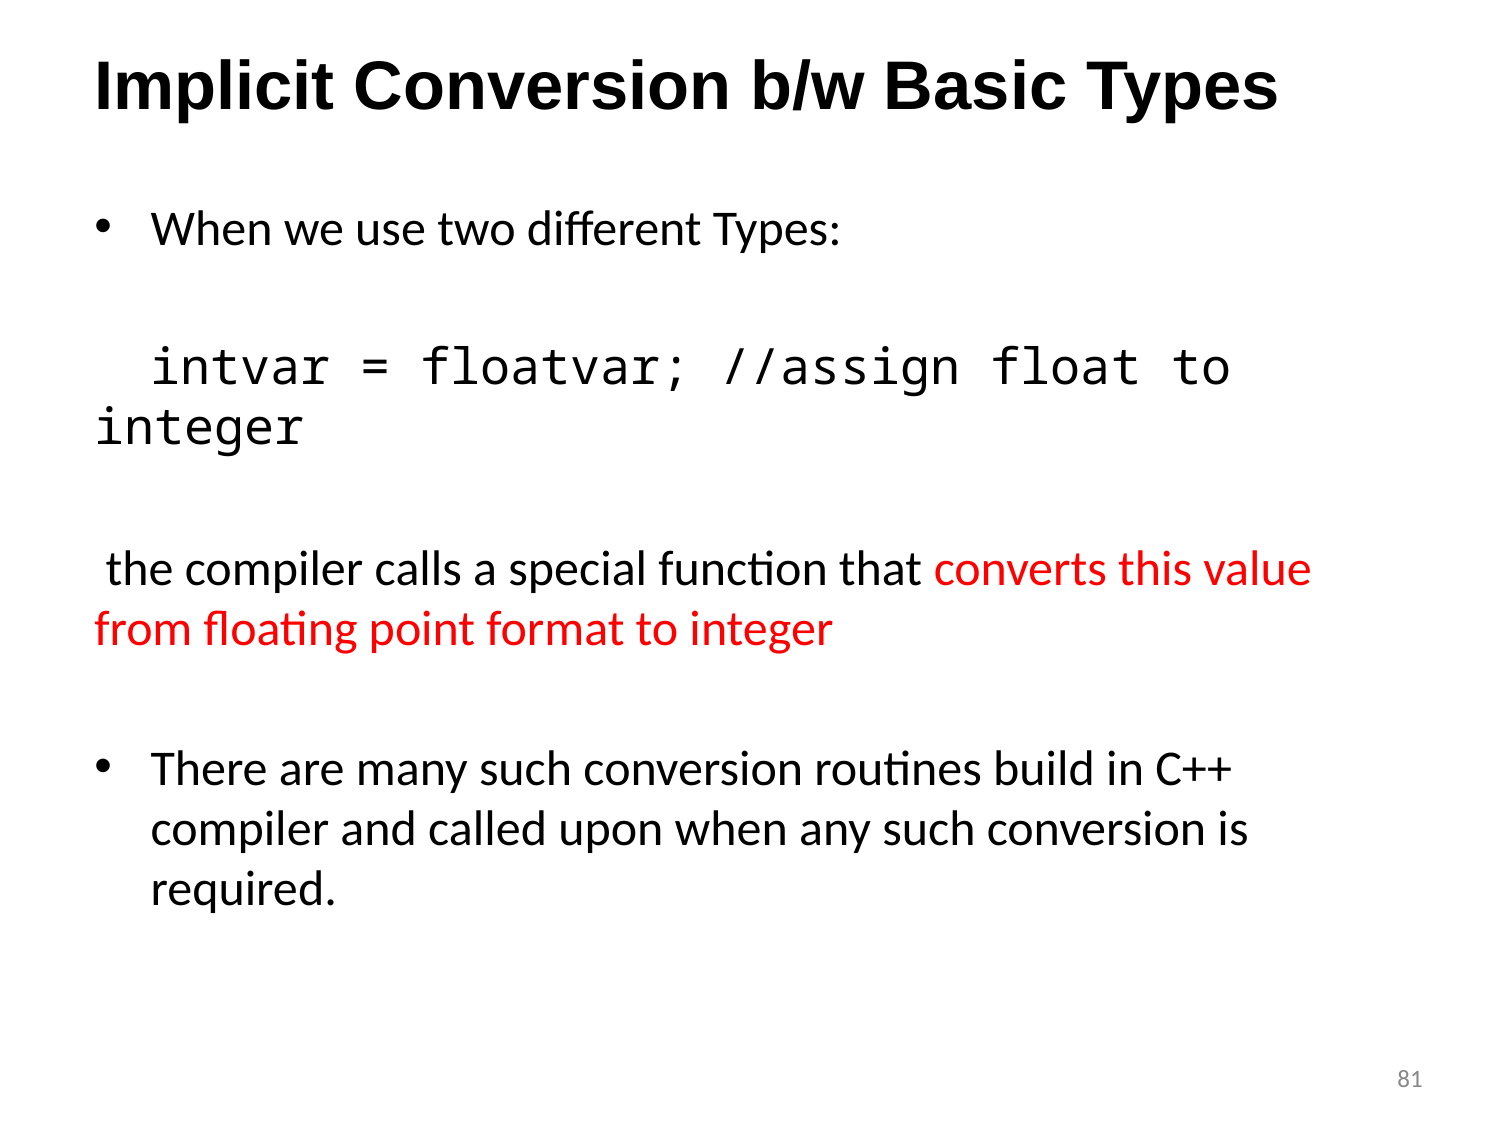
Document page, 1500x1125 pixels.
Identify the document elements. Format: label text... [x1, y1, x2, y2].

list When we use two different Types: intvar = floatvar; //assign float to integer the compiler calls a special function that converts this value from floating point format to integer There are many such conversion routines build in C++ compiler and called upon when any such conversion is required. [79, 187, 1417, 1043]
slide_number ‹#› [1087, 1047, 1438, 1108]
title Implicit Conversion b/w Basic Types [79, 14, 1417, 151]
